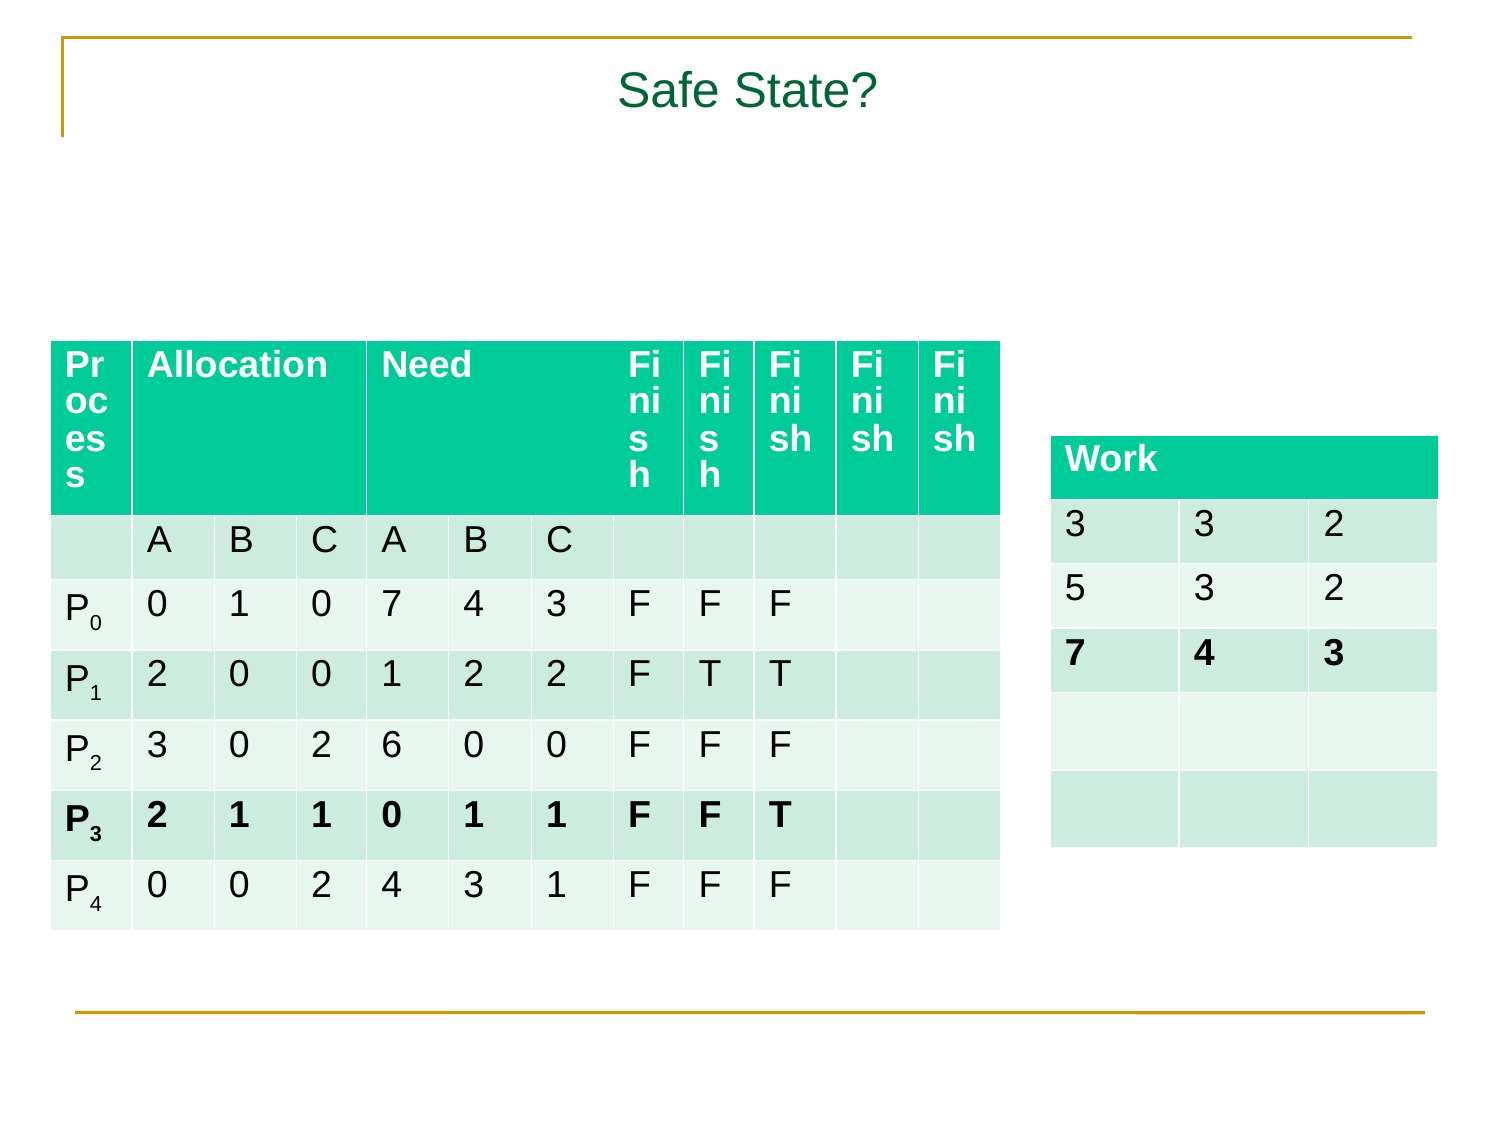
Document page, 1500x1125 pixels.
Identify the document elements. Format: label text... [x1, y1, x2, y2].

table_cell 2 [297, 721, 366, 790]
table_header Finish [837, 341, 918, 515]
table_cell 4 [449, 580, 531, 649]
table_cell F [684, 791, 753, 860]
table_header Finish [613, 341, 683, 515]
table_cell 0 [133, 861, 214, 930]
table_cell 5 [1051, 564, 1178, 627]
table_cell F [684, 721, 753, 790]
table_cell 1 [215, 580, 296, 649]
table_cell [837, 791, 918, 860]
table_cell [684, 516, 753, 579]
table_cell 0 [215, 861, 296, 930]
table_cell F [614, 791, 683, 860]
table_header Finish [755, 341, 835, 515]
table_cell 2 [449, 651, 531, 719]
table_cell [919, 791, 1000, 860]
table_cell [919, 721, 1000, 790]
table_cell 1 [532, 791, 613, 860]
table_cell C [297, 516, 366, 579]
table_cell [919, 580, 1000, 649]
table_cell 3 [1180, 564, 1308, 627]
table_cell P2 [51, 721, 131, 790]
table_cell F [614, 580, 683, 649]
table_cell F [684, 580, 753, 649]
table_cell 1 [367, 651, 448, 719]
table_cell 3 [1309, 629, 1437, 692]
table_cell 3 [532, 580, 613, 649]
table_cell 2 [1309, 564, 1437, 627]
table_cell F [614, 651, 683, 719]
table_cell [1051, 771, 1178, 847]
table_cell F [614, 721, 683, 790]
table_cell T [755, 791, 835, 860]
table_cell 2 [1309, 500, 1437, 563]
table_cell 6 [367, 721, 448, 790]
table_cell F [755, 580, 835, 649]
table_cell 7 [1051, 629, 1178, 692]
table_cell [1309, 693, 1437, 769]
table_header Finish [684, 341, 753, 515]
table_cell 0 [297, 651, 366, 719]
table_cell 1 [449, 791, 531, 860]
table_cell 2 [133, 651, 214, 719]
table_cell [1309, 771, 1437, 847]
table_header Allocation [133, 341, 366, 515]
table_cell 2 [133, 791, 214, 860]
table_cell A [367, 516, 448, 579]
table_cell [837, 580, 918, 649]
table_cell [755, 516, 835, 579]
table_cell 2 [532, 651, 613, 719]
table_cell 1 [215, 791, 296, 860]
table_cell 2 [297, 861, 366, 930]
table_cell B [215, 516, 296, 579]
table_cell 0 [297, 580, 366, 649]
table_header Need [367, 341, 613, 515]
table_cell [1180, 771, 1308, 847]
table_cell 3 [1180, 500, 1308, 563]
table_cell 4 [367, 861, 448, 930]
table_cell T [755, 651, 835, 719]
table_cell 0 [215, 721, 296, 790]
table_header Finish [919, 341, 1000, 515]
table_cell F [684, 861, 753, 930]
table_cell [837, 721, 918, 790]
table_cell P4 [51, 861, 131, 930]
table_cell B [449, 516, 531, 579]
table_cell [51, 516, 131, 579]
table_header Process [51, 341, 131, 515]
table_cell 0 [367, 791, 448, 860]
table_cell [919, 516, 1000, 579]
table_cell 3 [133, 721, 214, 790]
table_cell T [684, 651, 753, 719]
table_cell [1051, 693, 1178, 769]
table_cell 3 [1051, 500, 1178, 563]
table_cell F [755, 721, 835, 790]
table_header Work [1051, 436, 1438, 499]
table_cell 3 [449, 861, 531, 930]
table_cell [837, 651, 918, 719]
table_cell 0 [532, 721, 613, 790]
table_cell 0 [449, 721, 531, 790]
table_cell A [133, 516, 214, 579]
table_cell [837, 861, 918, 930]
table_cell 4 [1180, 629, 1308, 692]
table_cell 0 [133, 580, 214, 649]
table_cell F [614, 861, 683, 930]
table_cell [1180, 693, 1308, 769]
table_cell F [755, 861, 835, 930]
table_cell P0 [51, 580, 131, 649]
table_cell 1 [532, 861, 613, 930]
table_cell 7 [367, 580, 448, 649]
table_cell [919, 861, 1000, 930]
table_cell [614, 516, 683, 579]
table_cell C [532, 516, 613, 579]
table_cell [919, 651, 1000, 719]
table_cell 0 [215, 651, 296, 719]
table_cell 1 [297, 791, 366, 860]
table_cell P3 [51, 791, 131, 860]
table_cell [837, 516, 918, 579]
table_cell P1 [51, 651, 131, 719]
text_box Safe State? [74, 50, 1421, 138]
